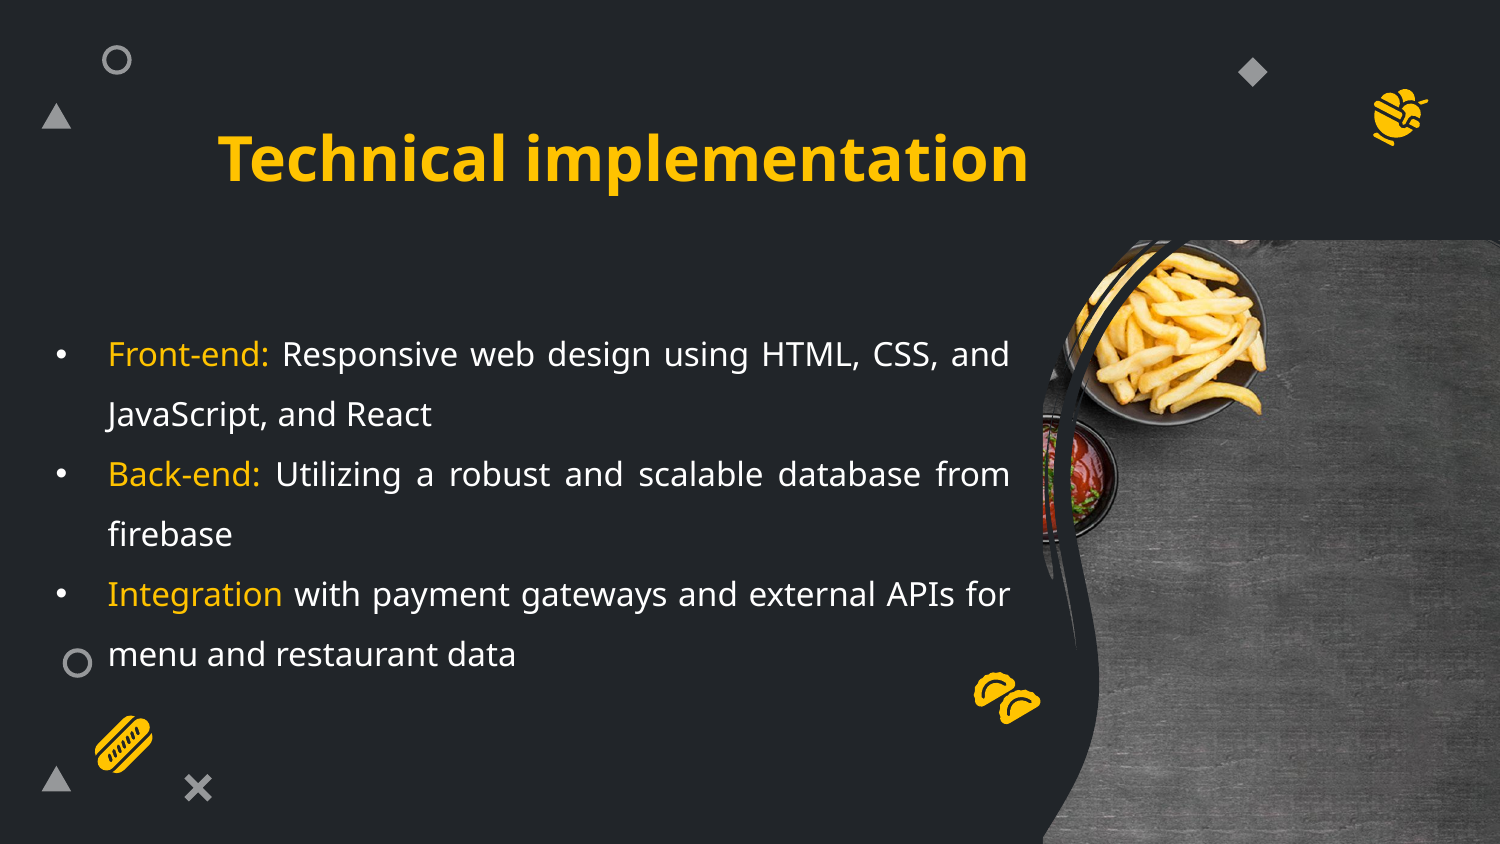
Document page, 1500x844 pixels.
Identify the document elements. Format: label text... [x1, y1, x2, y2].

text_box Front-end: Responsive web design using HTML, CSS, and JavaScript, and React Back-end: Utilizing a robust and scalable database from firebase Integration with payment gateways and external APIs for menu and restaurant data [17, 298, 911, 683]
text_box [975, 668, 1034, 723]
title Technical implementation [202, 104, 911, 190]
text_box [916, 0, 1500, 844]
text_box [1370, 86, 1422, 145]
